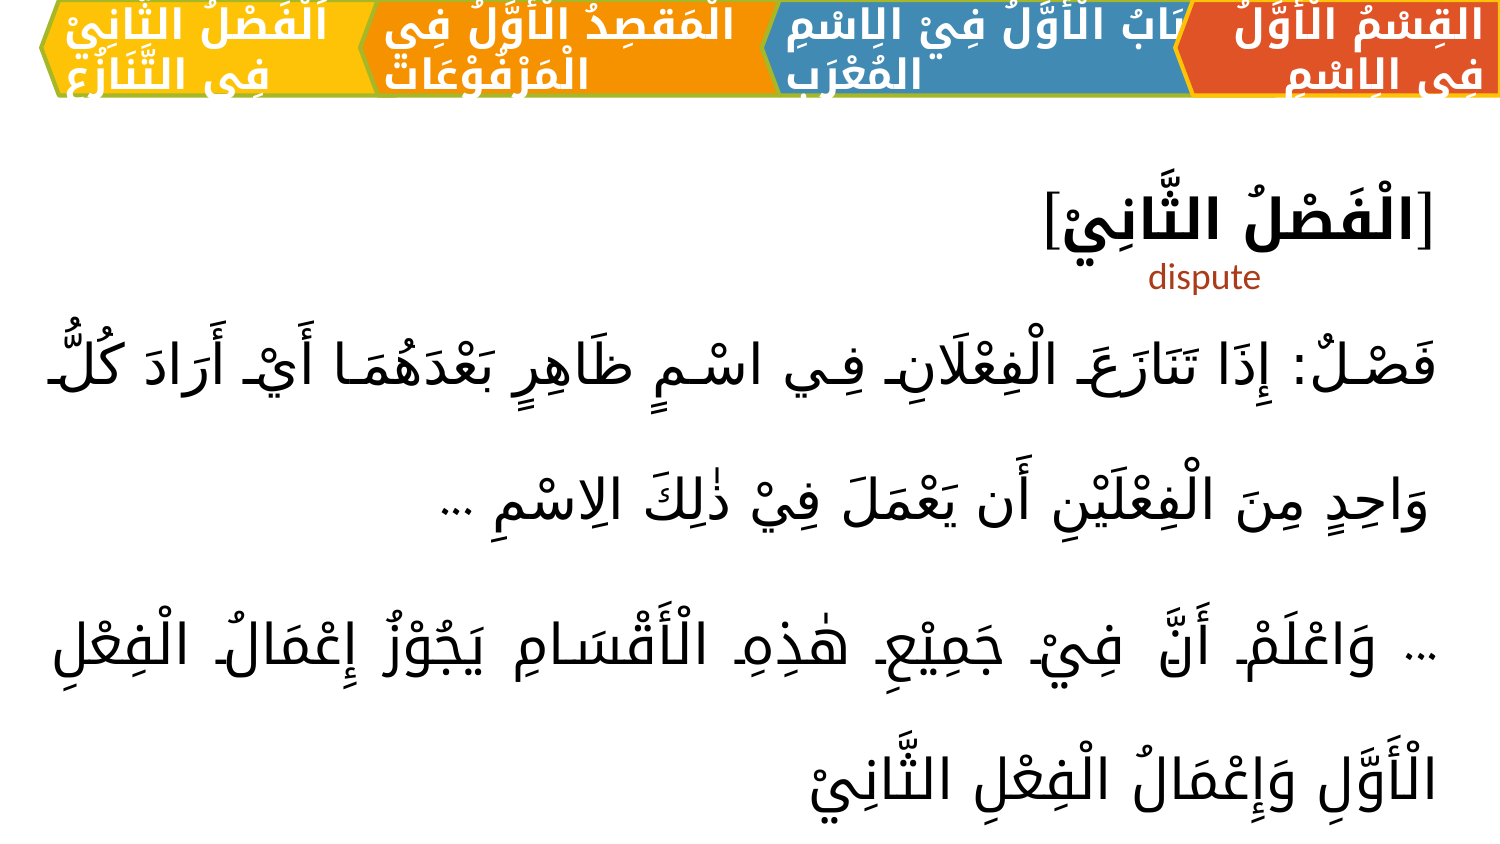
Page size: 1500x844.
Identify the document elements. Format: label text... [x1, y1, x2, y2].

list [الْفَصْلُ الثَّانِيْ] فَصْلٌ: إِذَا تَنَازَعَ الْفِعْلَانِ فِي اسْمٍ ظَاهِرٍ بَعْدَهُمَا أَيْ أَرَادَ كُلُّ وَاحِدٍ مِنَ الْفِعْلَيْنِ أَن يَعْمَلَ فِيْ ذٰلِكَ الِاسْمِ ... ... وَاعْلَمْ أَنَّ فِيْ جَمِيْعِ هٰذِهِ الْأَقْسَامِ يَجُوْزُ إِعْمَالُ الْفِعْلِ الْأَوَّلِ وَإِعْمَالُ الْفِعْلِ الثَّانِيْ [29, 102, 1471, 824]
text_box القِسْمُ الْأَوَّلُ فِي الِاسْمِ [1173, 0, 1500, 98]
text_box اَلبَابُ الْأَوَّلُ فِيْ الِاسْمِ المُعْرَبِ [759, 0, 1192, 98]
text_box الْمَقصِدُ الْأَوَّلُ فِي الْمَرْفُوْعَات [358, 0, 778, 98]
text_box dispute [1127, 244, 1282, 305]
text_box اَلْفَصْلُ الثَّانِيْ فِي التَّنَازُعِ [39, 0, 377, 98]
